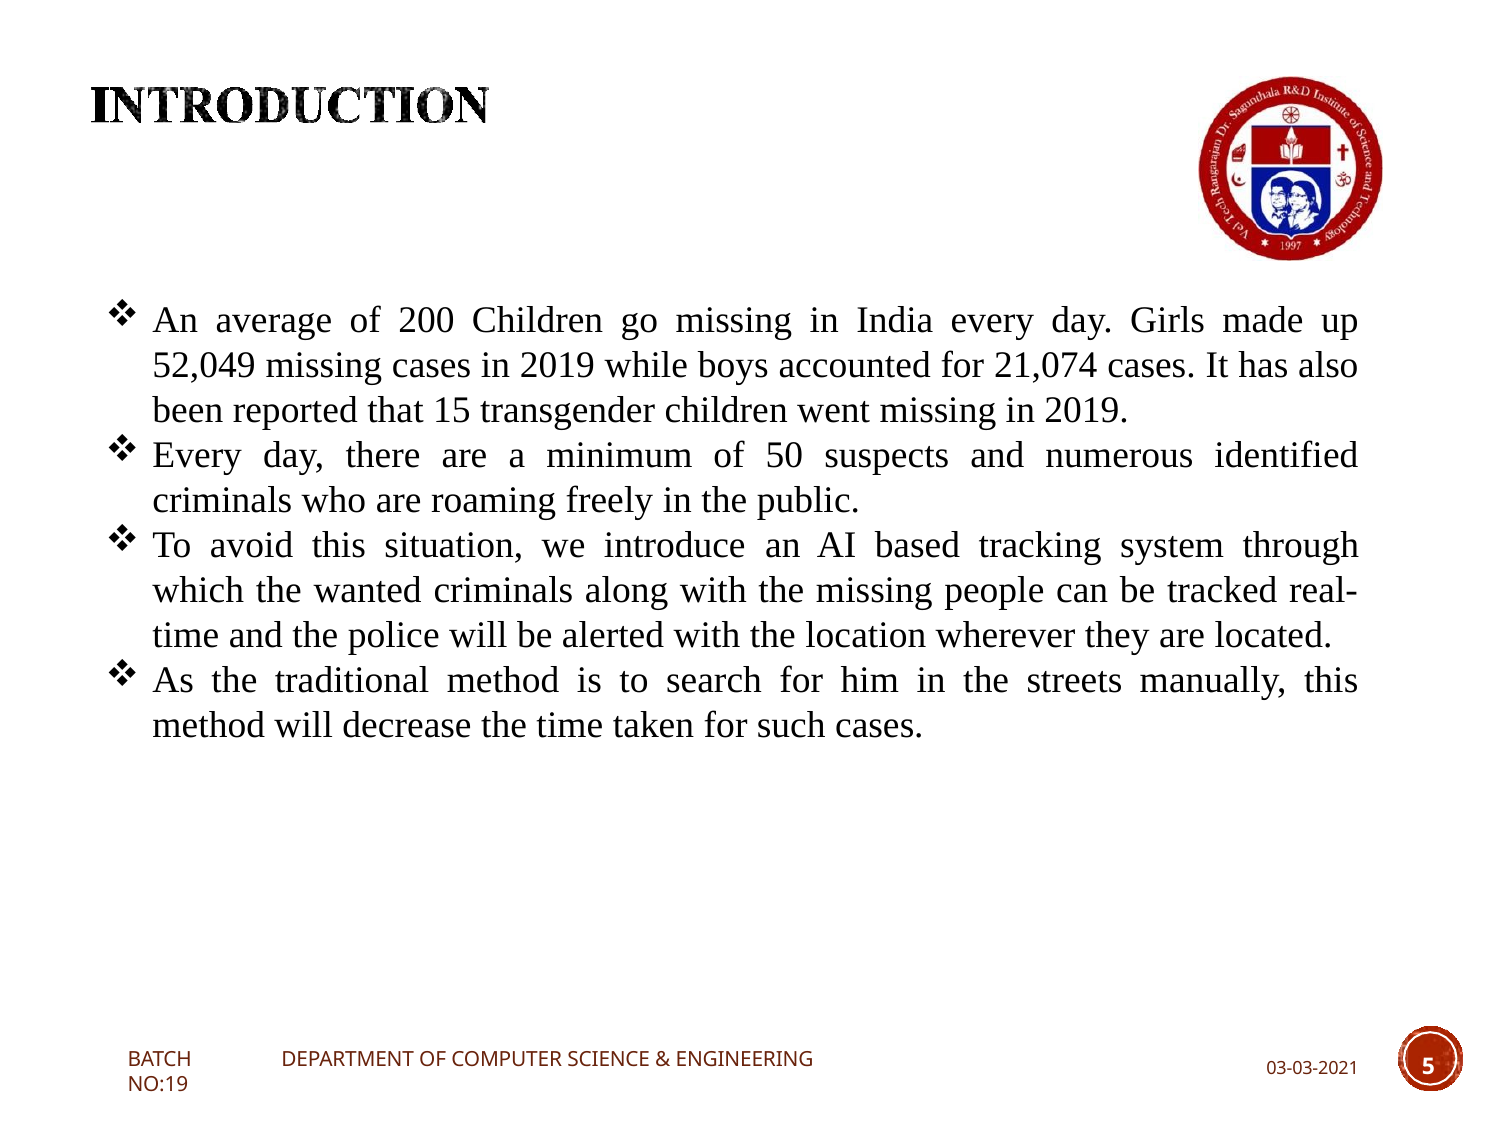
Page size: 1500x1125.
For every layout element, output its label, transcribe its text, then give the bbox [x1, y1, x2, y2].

picture [1398, 1026, 1463, 1091]
picture [1198, 76, 1383, 261]
picture [90, 87, 489, 123]
text_box An average of 200 Children go missing in India every day. Girls made up 52,049 missing cases in 2019 while boys accounted for 21,074 cases. It has also been reported that 15 transgender children went missing in 2019. Every day, there are a minimum of 50 suspects and numerous identified criminals who are roaming freely in the public. To avoid this situation, we introduce an AI based tracking system through which the wanted criminals along with the missing people can be tracked real-time and the police will be alerted with the location wherever they are located. As the traditional method is to search for him in the streets manually, this method will decrease the time taken for such cases. [90, 287, 1375, 798]
picture [1413, 1075, 1447, 1083]
footer BATCH NO:19 [125, 1045, 243, 1074]
picture [1412, 1034, 1455, 1073]
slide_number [1264, 1043, 1449, 1075]
slide_number DEPARTMENT OF COMPUTER SCIENCE & ENGINEERING [279, 1045, 837, 1074]
